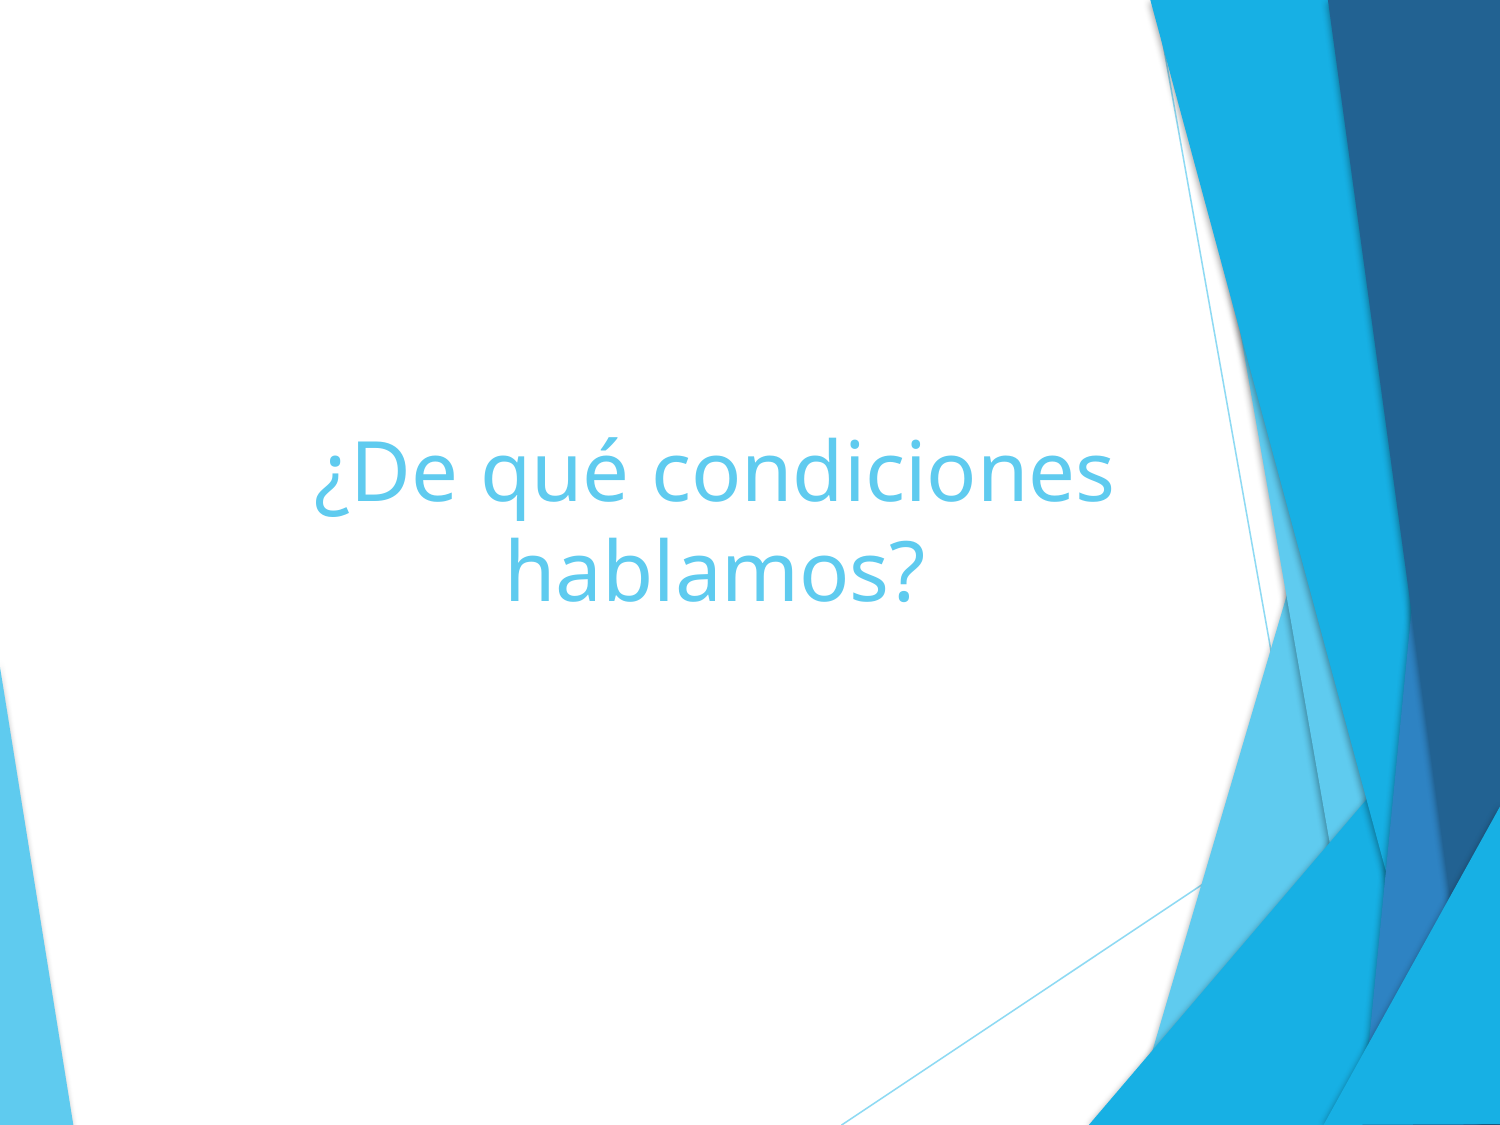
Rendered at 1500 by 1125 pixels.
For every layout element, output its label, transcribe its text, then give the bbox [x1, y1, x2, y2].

title ¿De qué condiciones hablamos? [194, 326, 1237, 626]
